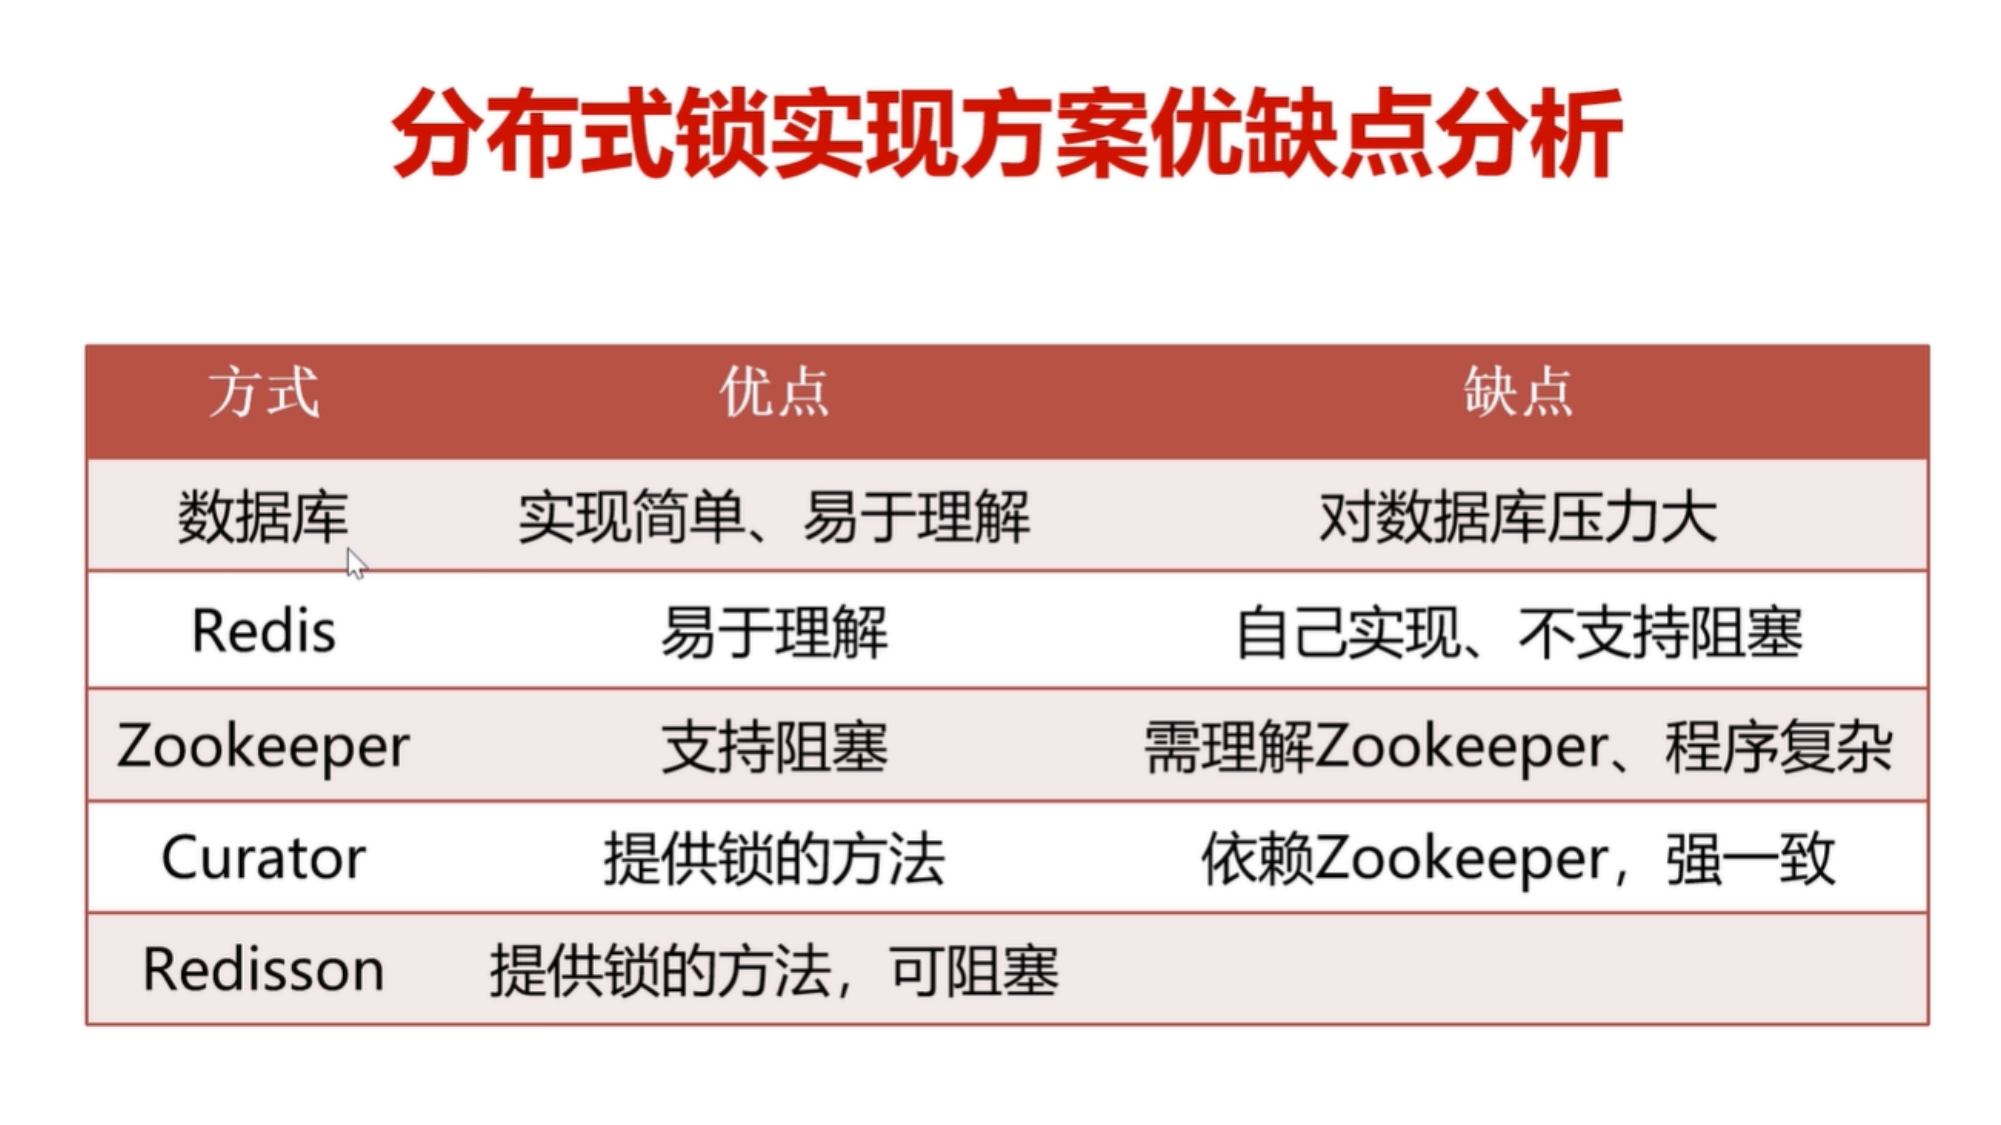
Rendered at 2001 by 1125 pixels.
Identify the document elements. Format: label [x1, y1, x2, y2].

picture [0, 58, 2000, 1067]
